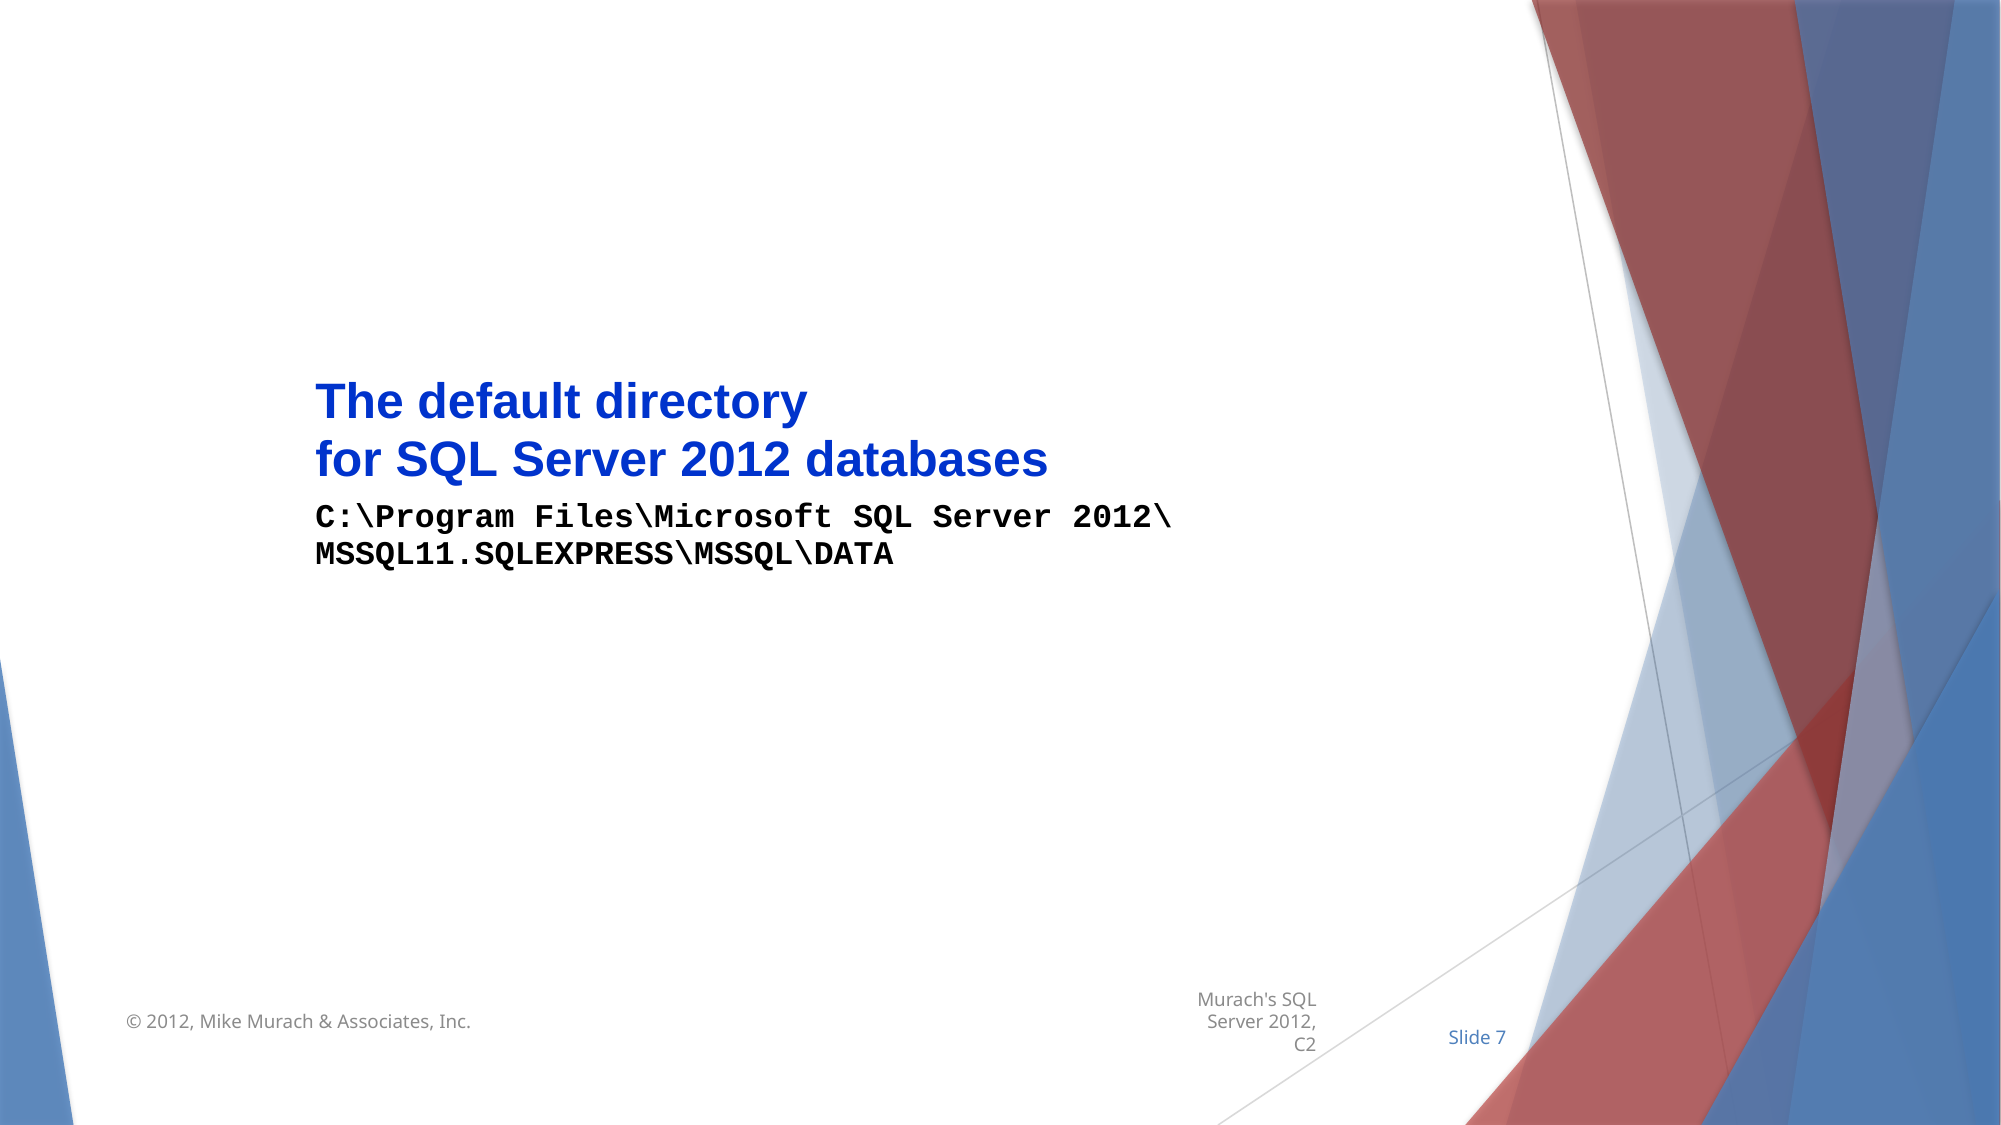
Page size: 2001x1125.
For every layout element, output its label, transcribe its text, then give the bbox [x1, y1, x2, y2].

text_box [314, 372, 1522, 666]
slide_number Murach's SQL Server 2012, C2 [1181, 991, 1332, 1051]
footer © 2012, Mike Murach & Associates, Inc. [111, 991, 1145, 1051]
slide_number Slide 7 [1409, 991, 1522, 1051]
